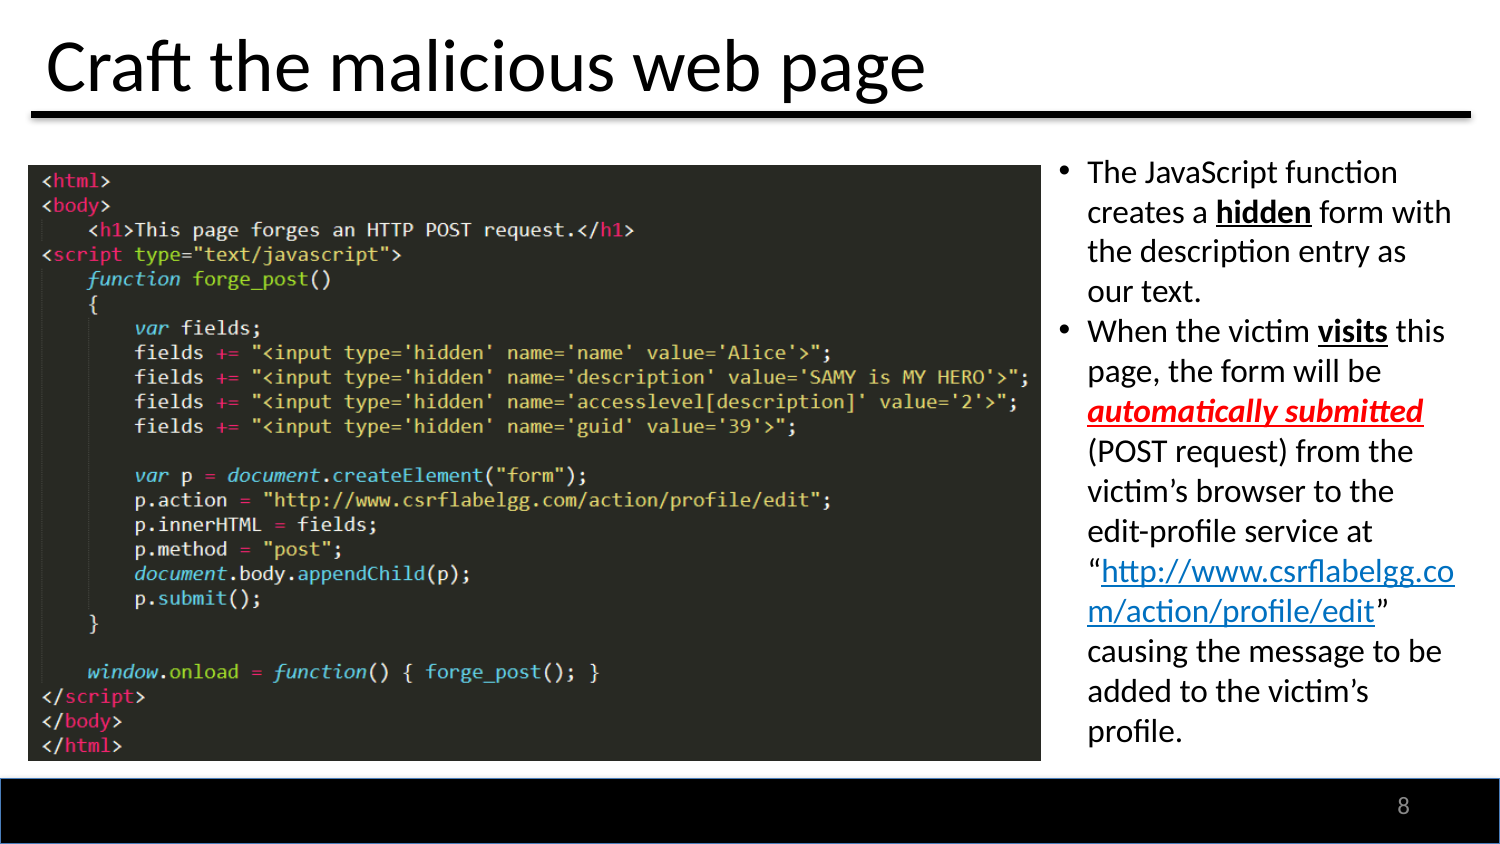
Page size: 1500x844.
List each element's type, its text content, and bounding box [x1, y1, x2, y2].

picture [28, 165, 1041, 761]
list The JavaScript function creates a hidden form with the description entry as our text. When the victim visits this page, the form will be automatically submitted (POST request) from the victim’s browser to the edit-profile service at “http://www.csrflabelgg.com/action/profile/edit” causing the message to be added to the victim’s profile. [1043, 142, 1472, 760]
slide_number 7 [1074, 782, 1425, 827]
title Craft the malicious web page [31, 16, 1472, 106]
